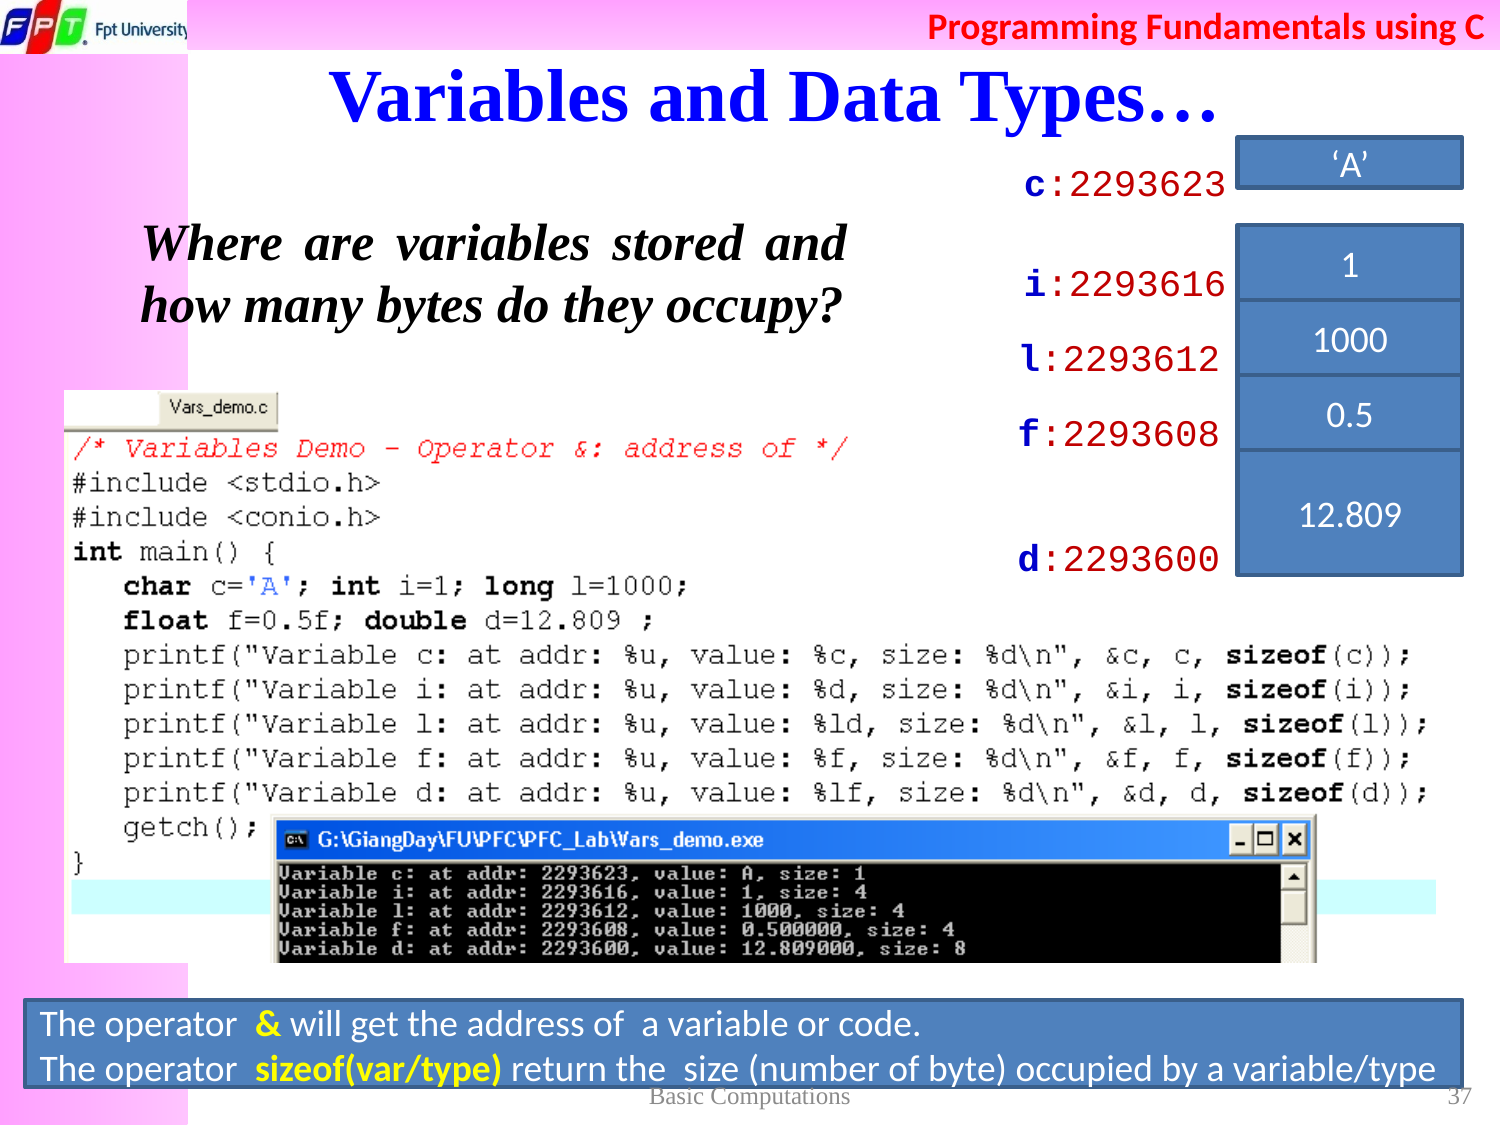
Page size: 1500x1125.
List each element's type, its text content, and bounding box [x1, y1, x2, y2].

text_box The operator & will get the address of a variable or code. The operator sizeof(var/type) return the size (number of byte) occupied by a variable/type [23, 998, 1464, 1089]
footer Basic Computations [512, 1074, 988, 1116]
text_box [64, 137, 1463, 963]
picture [0, 0, 188, 54]
slide_number 37 [1137, 1074, 1488, 1116]
title Variables and Data Types… [125, 45, 1425, 135]
